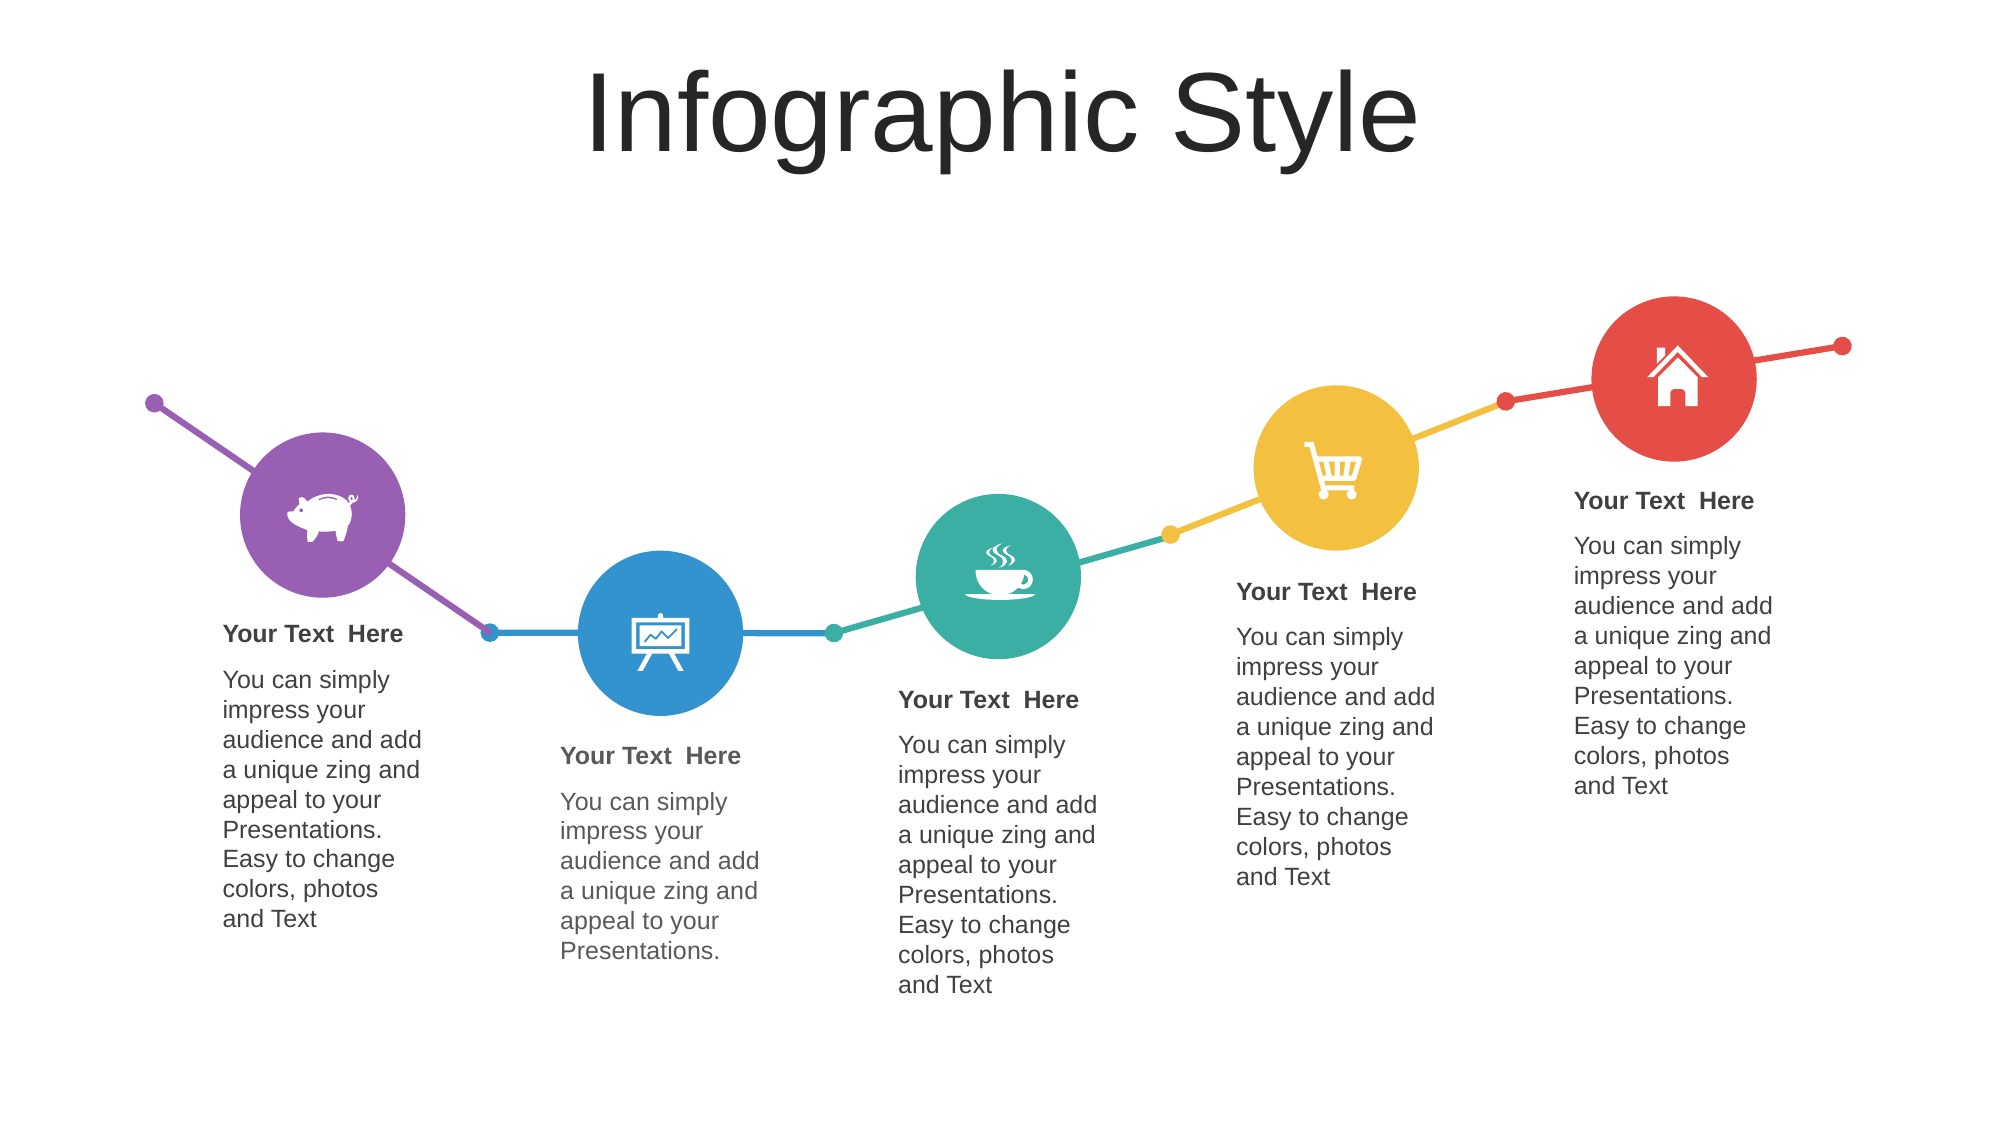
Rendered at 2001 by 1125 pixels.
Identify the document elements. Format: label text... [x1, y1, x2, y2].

text_box [630, 611, 691, 632]
text_box [925, 492, 1072, 536]
text_box [1657, 402, 1672, 408]
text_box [1505, 346, 1843, 402]
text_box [1170, 401, 1508, 535]
text_box [1684, 402, 1699, 408]
text_box [1286, 535, 1387, 552]
text_box [937, 634, 1060, 661]
text_box [1597, 295, 1751, 346]
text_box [1559, 476, 1790, 811]
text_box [833, 536, 1171, 634]
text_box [207, 610, 438, 944]
text_box [630, 634, 691, 672]
text_box [576, 549, 745, 632]
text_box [545, 732, 776, 975]
text_box [1286, 384, 1387, 401]
text_box [576, 634, 745, 718]
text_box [1221, 567, 1452, 901]
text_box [154, 403, 491, 634]
list Infographic Style [53, 55, 1952, 175]
text_box [1593, 402, 1755, 463]
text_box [883, 676, 1114, 1010]
